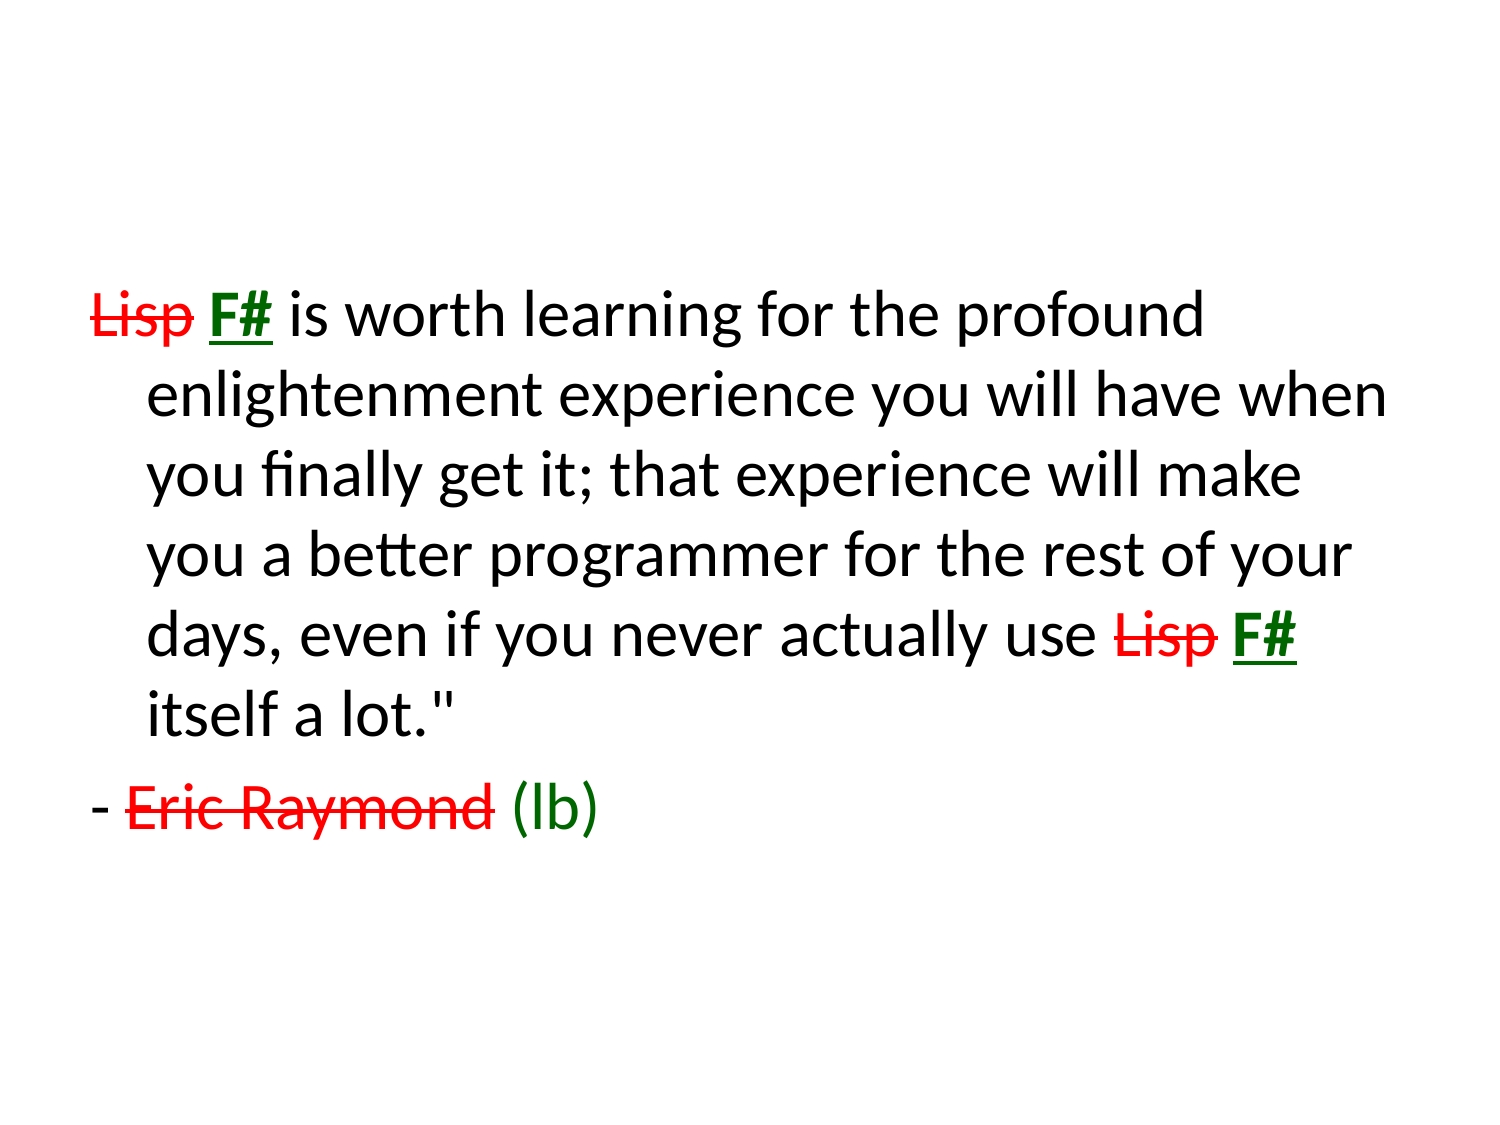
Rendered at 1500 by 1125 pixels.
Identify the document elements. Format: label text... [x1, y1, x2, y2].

list Lisp F# is worth learning for the profound enlightenment experience you will have when you finally get it; that experience will make you a better programmer for the rest of your days, even if you never actually use Lisp F# itself a lot." - Eric Raymond (lb) [75, 262, 1425, 1005]
